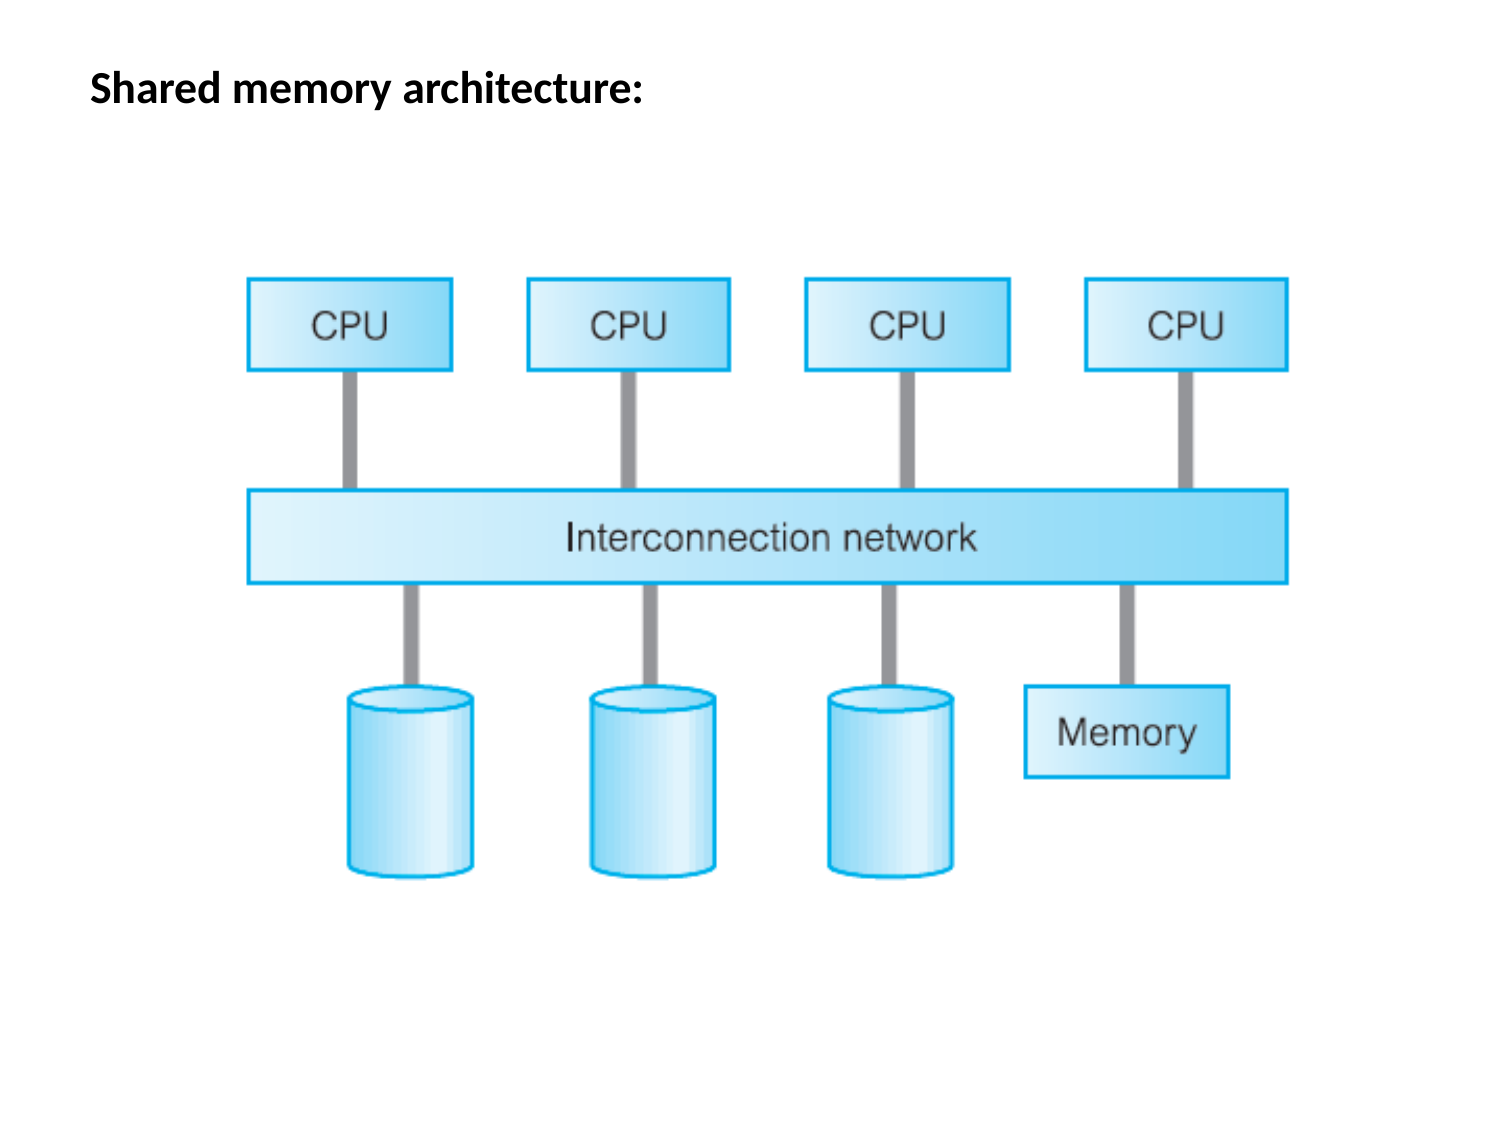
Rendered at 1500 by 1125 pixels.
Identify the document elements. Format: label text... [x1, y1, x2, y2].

picture [174, 187, 1376, 901]
list Shared memory architecture: [75, 50, 1463, 1088]
